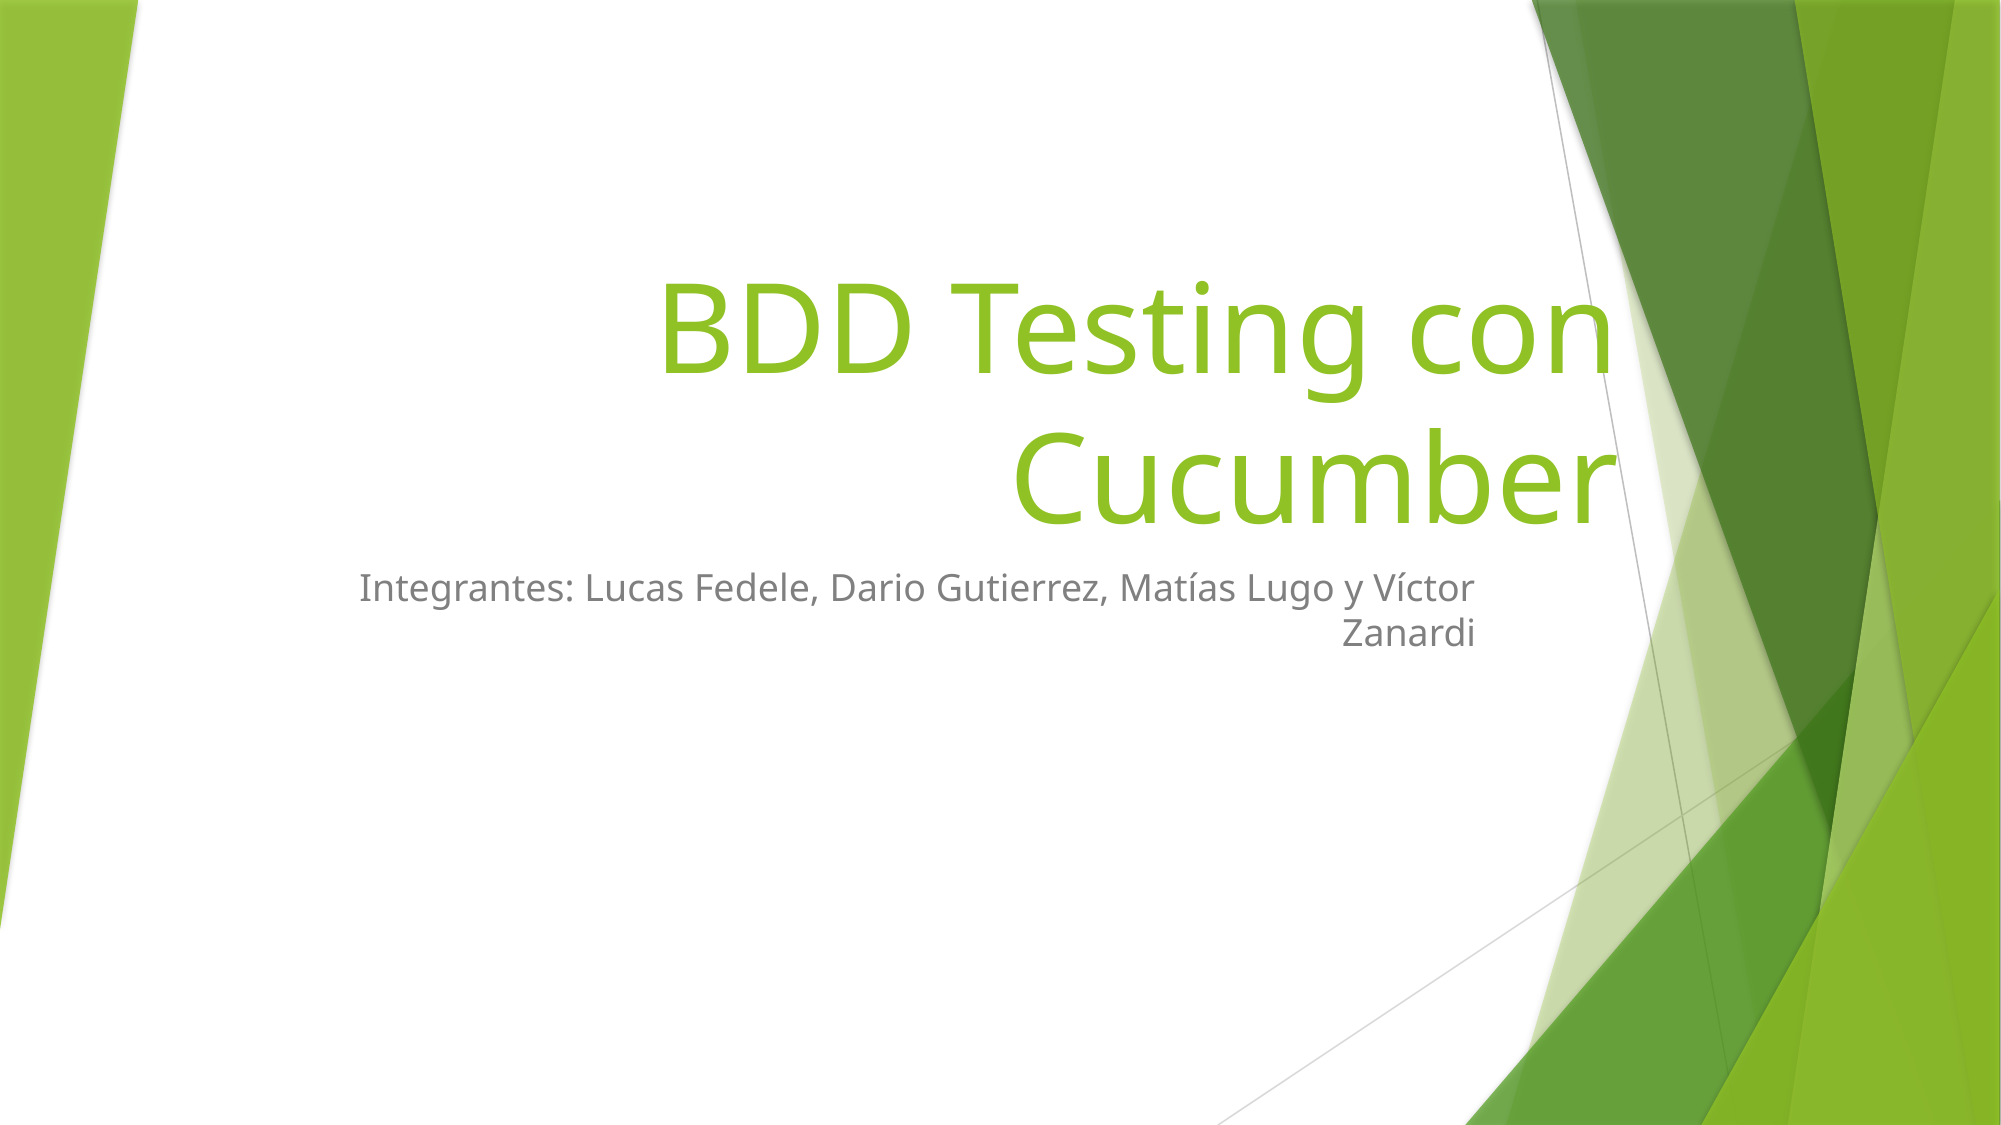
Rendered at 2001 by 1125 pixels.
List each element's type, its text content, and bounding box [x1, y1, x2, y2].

title BDD Testing con Cucumber [57, 286, 1634, 557]
subtitle Integrantes: Lucas Fedele, Dario Gutierrez, Matías Lugo y Víctor Zanardi [217, 556, 1492, 736]
